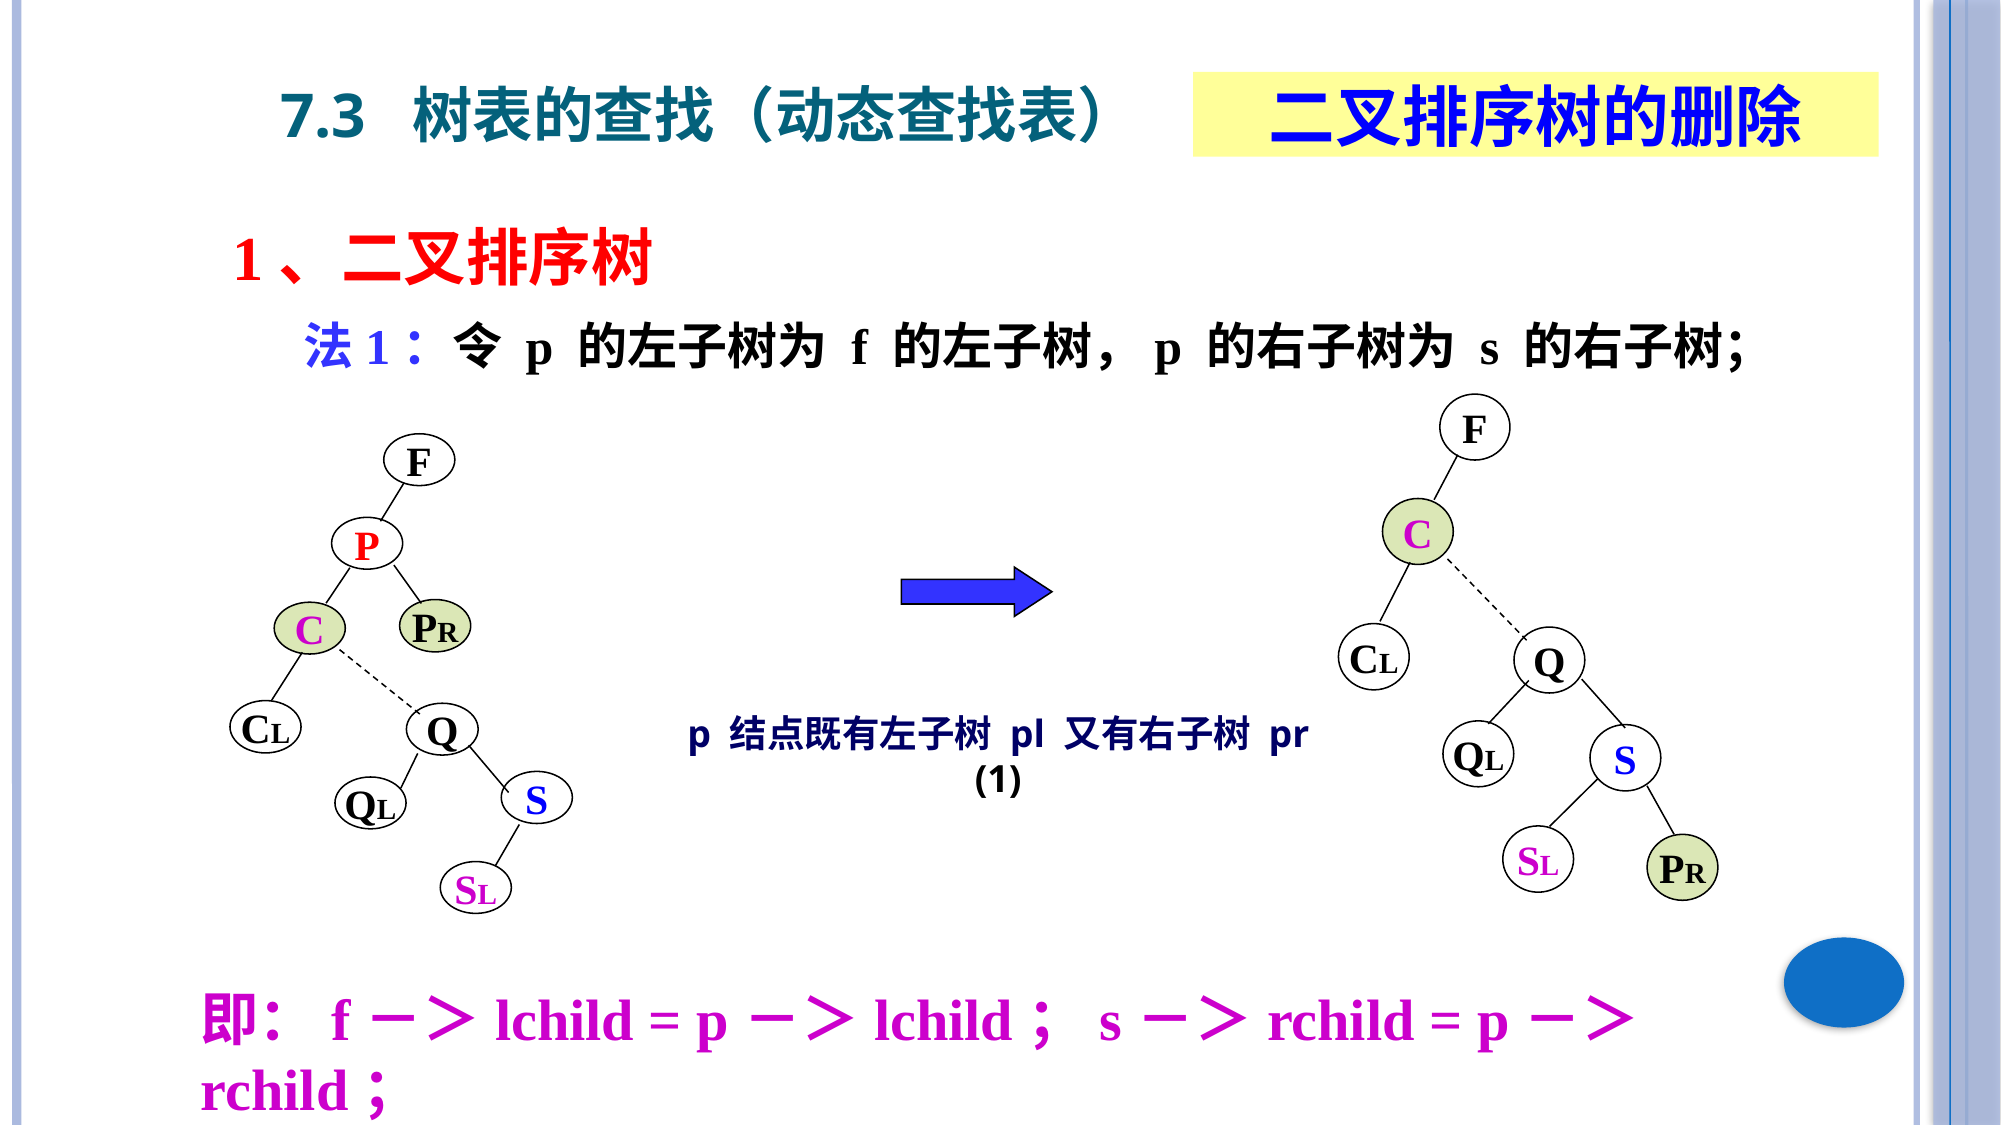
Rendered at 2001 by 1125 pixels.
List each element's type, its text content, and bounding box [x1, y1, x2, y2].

text_box 二叉排序树的删除 [1193, 71, 1879, 157]
text_box 即：f－＞lchild = p－＞lchild；s－＞rchild = p－＞rchild； [186, 974, 1774, 1125]
text_box [901, 567, 1053, 617]
text_box p 结点既有左子树 pl 又有右子树 pr (1) [650, 702, 1332, 808]
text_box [1337, 393, 1719, 901]
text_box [229, 433, 573, 914]
text_box 1、二叉排序树 [217, 173, 1000, 301]
text_box 法1：令 p 的左子树为 f 的左子树，p 的右子树为 s 的右子树； [288, 307, 1797, 383]
text_box 7.3 树表的查找（动态查找表） [265, 64, 1213, 157]
